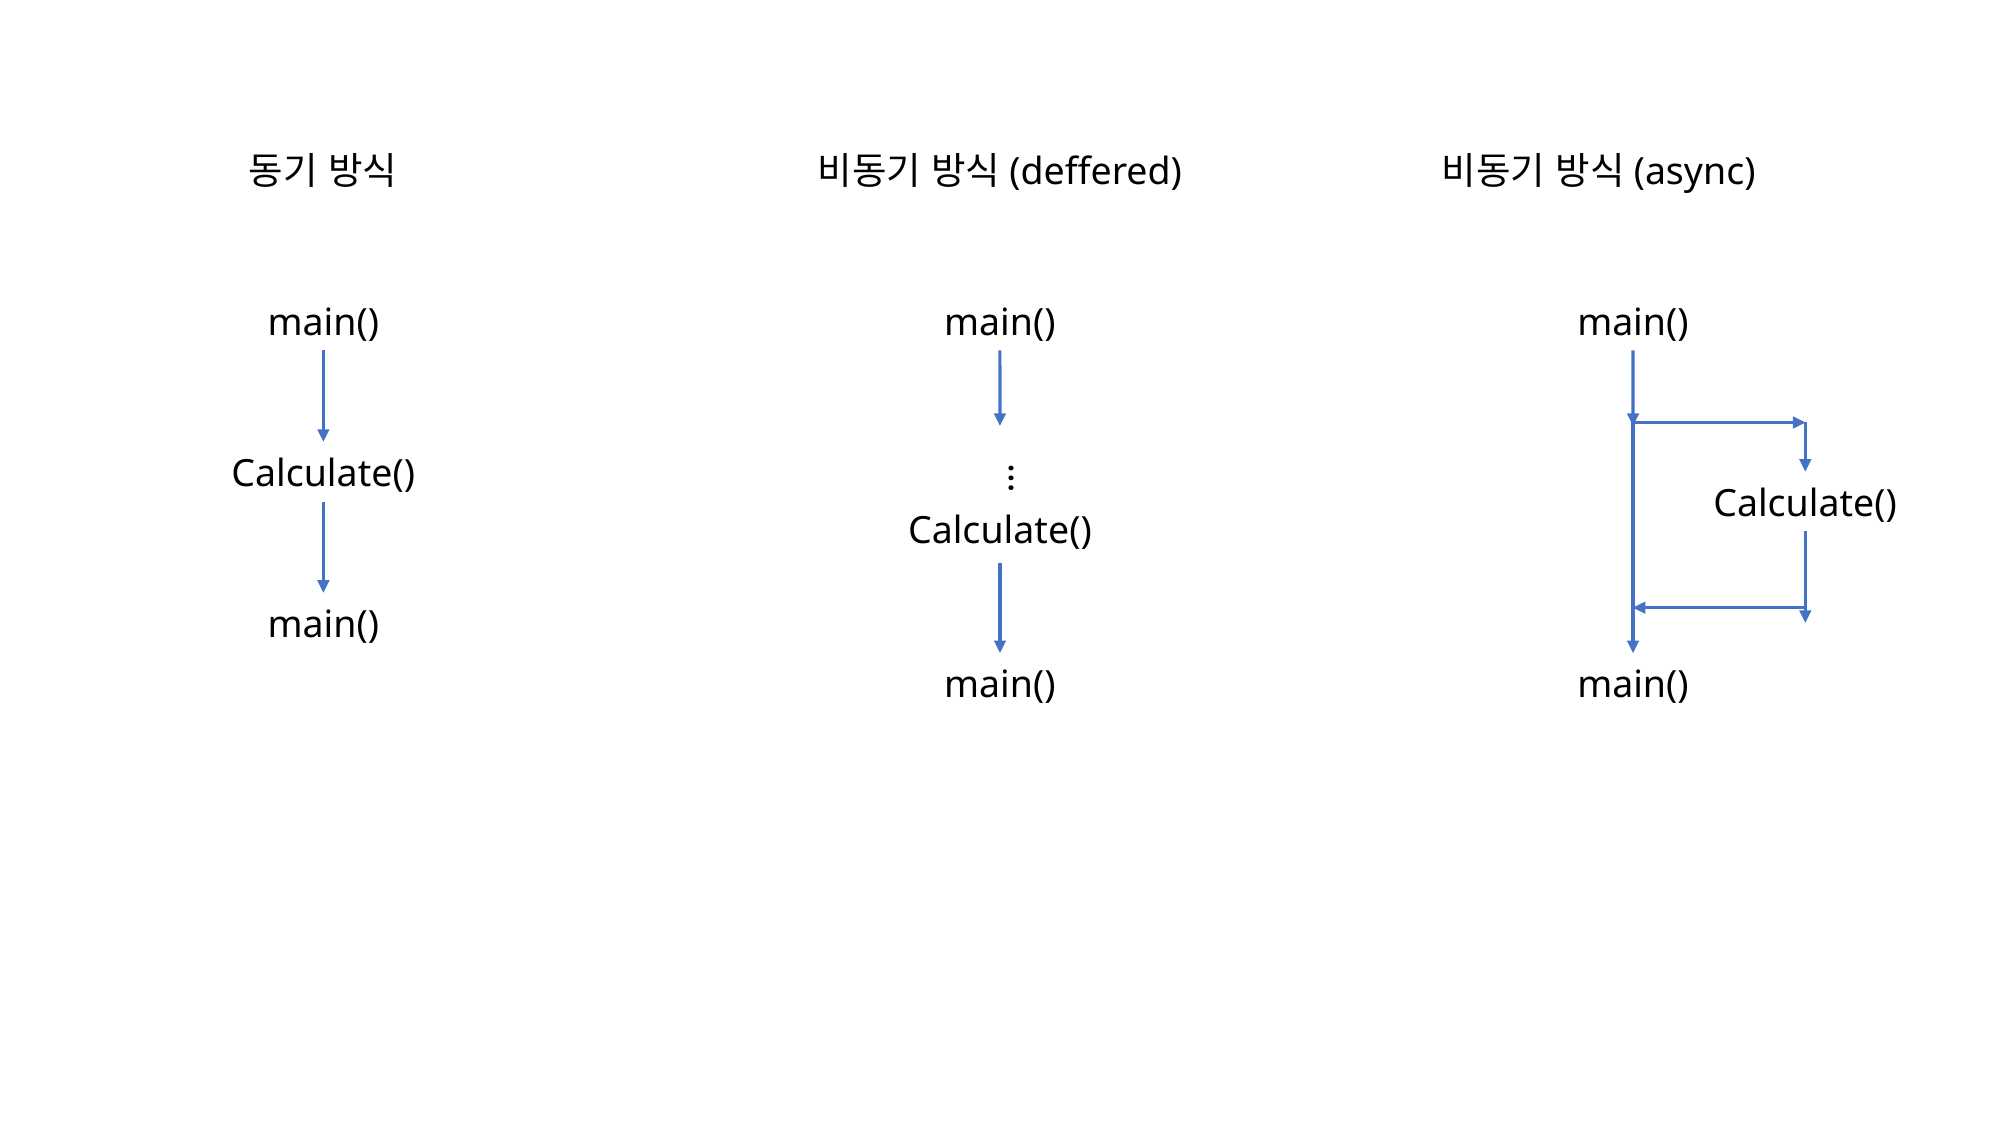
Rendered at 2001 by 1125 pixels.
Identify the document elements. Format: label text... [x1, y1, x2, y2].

text_box Calculate() [1698, 471, 1912, 532]
text_box main() [929, 652, 1071, 713]
text_box main() [252, 290, 394, 351]
text_box main() [1562, 652, 1704, 713]
text_box Calculate() [893, 499, 1107, 559]
text_box 비동기 방식(deffered) [802, 139, 1198, 200]
text_box main() [1562, 290, 1704, 351]
text_box 동기 방식 [234, 139, 413, 200]
text_box main() [929, 290, 1071, 351]
text_box … [978, 448, 1055, 494]
text_box 비동기 방식(async) [1426, 139, 1771, 200]
text_box Calculate() [216, 441, 430, 502]
text_box main() [252, 592, 394, 653]
